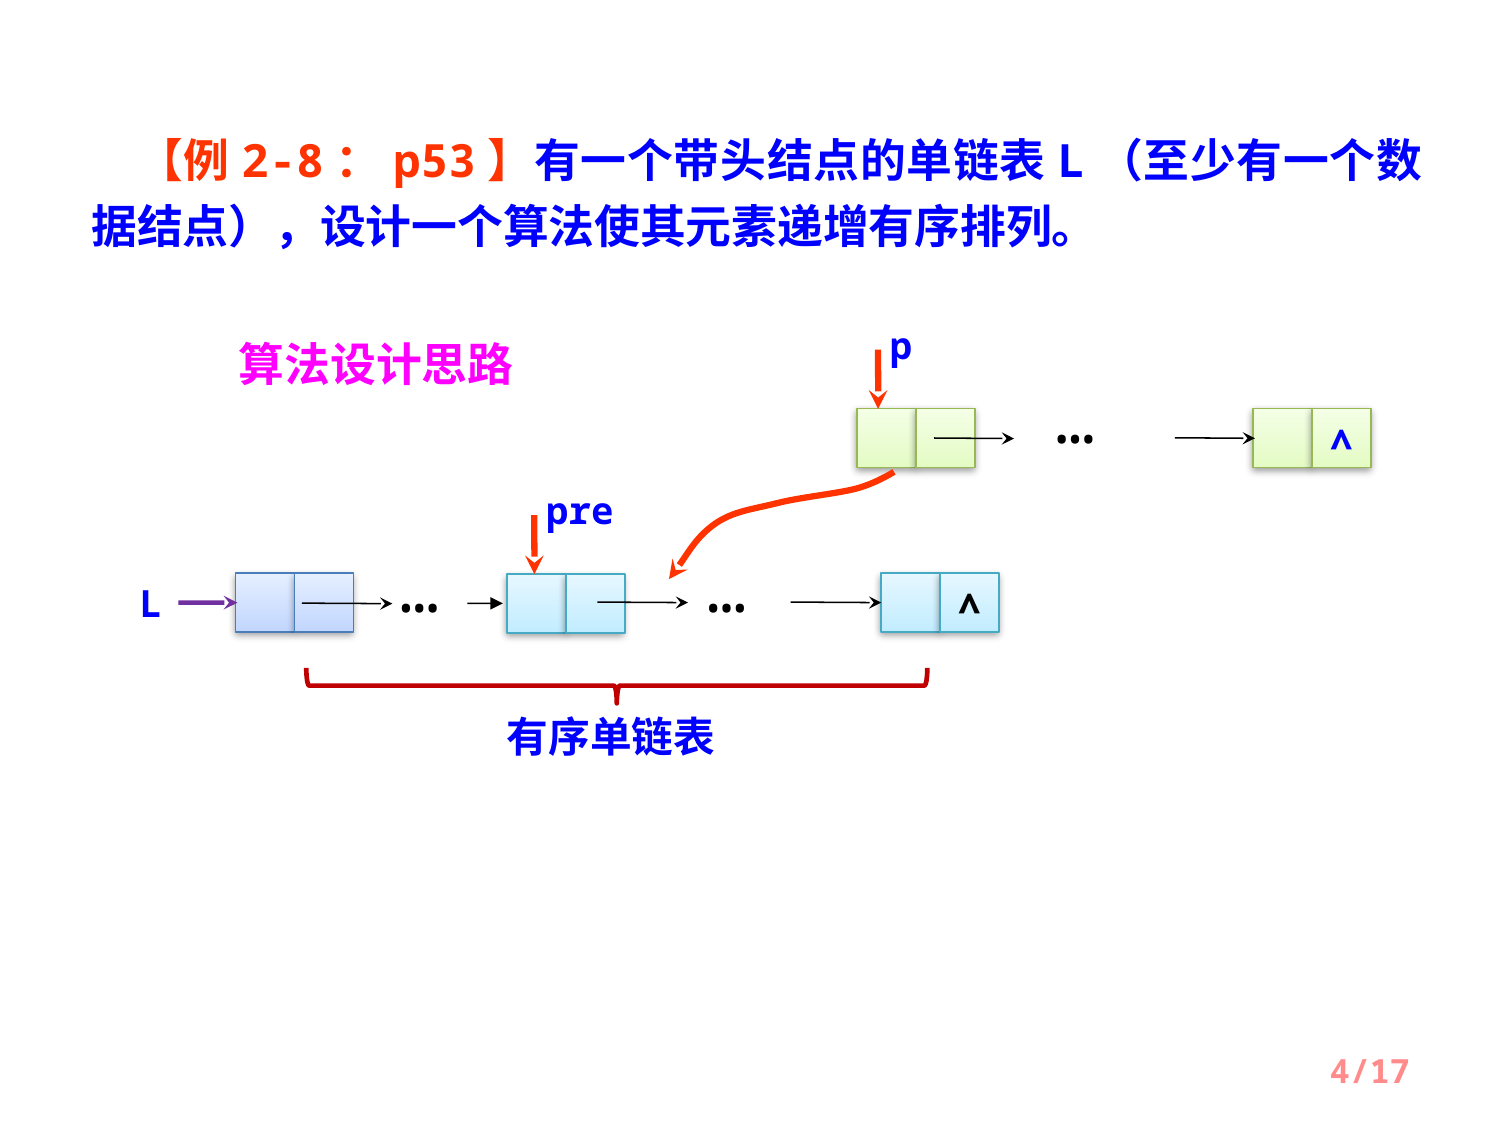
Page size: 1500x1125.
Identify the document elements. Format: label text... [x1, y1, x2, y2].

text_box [124, 314, 1372, 769]
slide_number 4/17 [1074, 1042, 1425, 1103]
text_box 【例2-8：p53】有一个带头结点的单链表L（至少有一个数据结点），设计一个算法使其元素递增有序排列。 [76, 113, 1437, 261]
